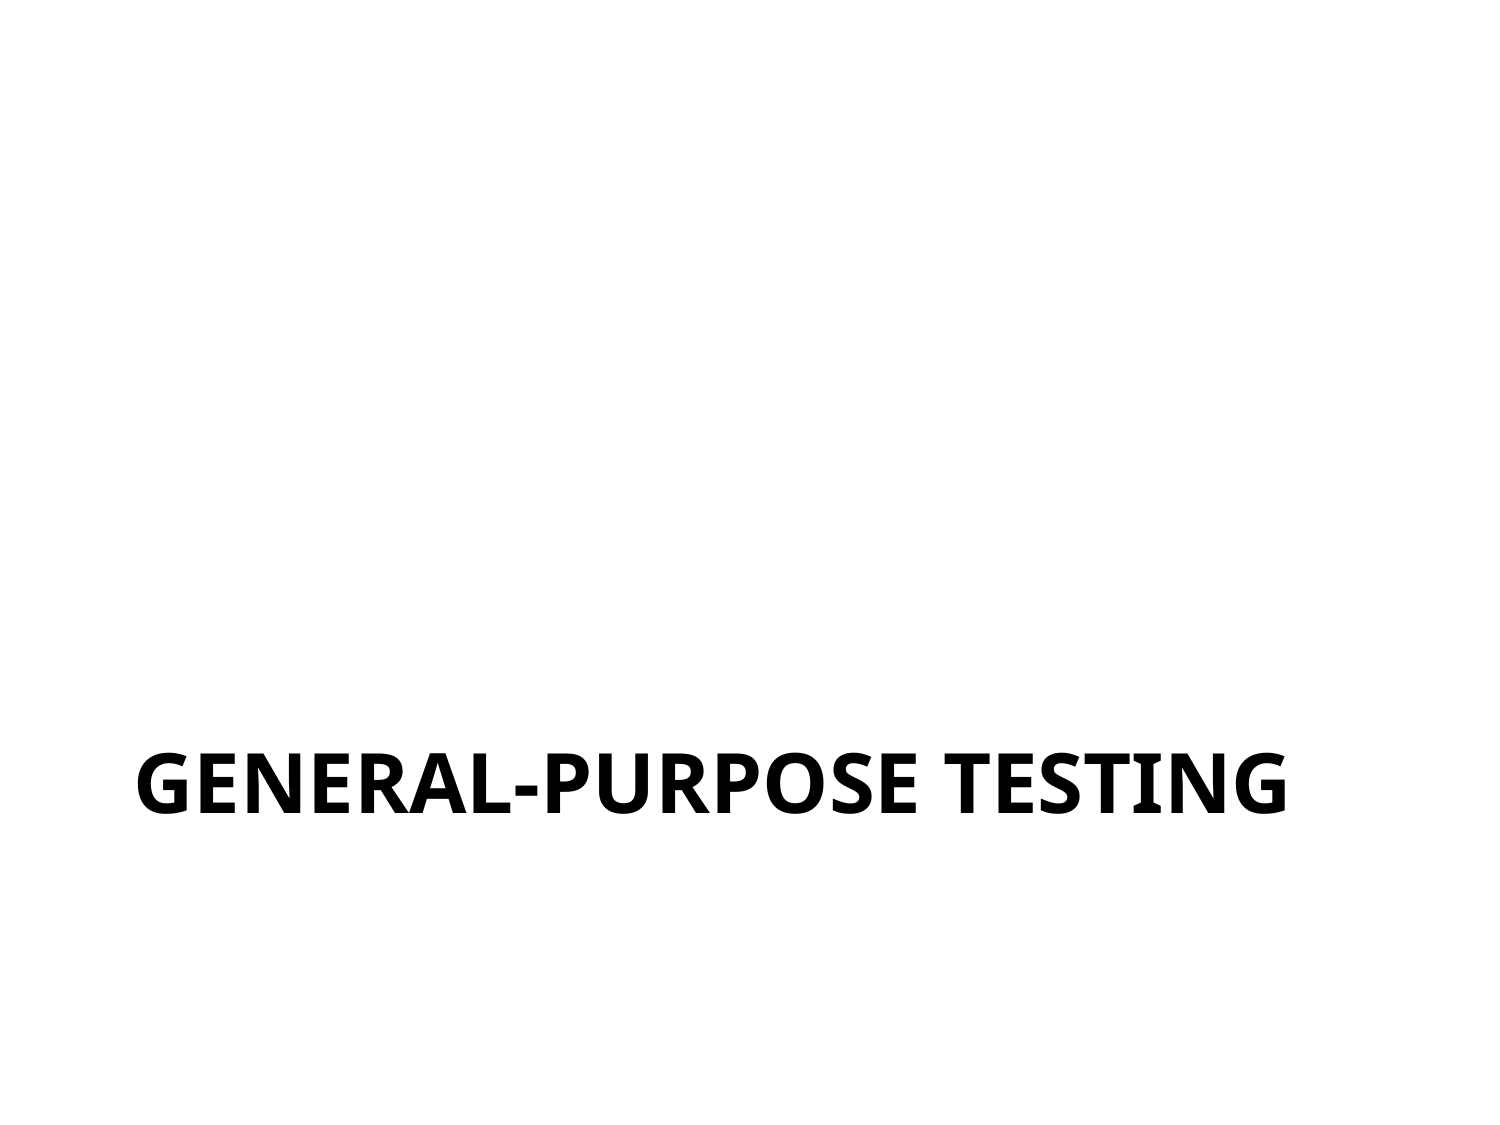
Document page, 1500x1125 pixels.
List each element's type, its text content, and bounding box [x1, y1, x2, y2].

title General-Purpose Testing [118, 722, 1394, 947]
